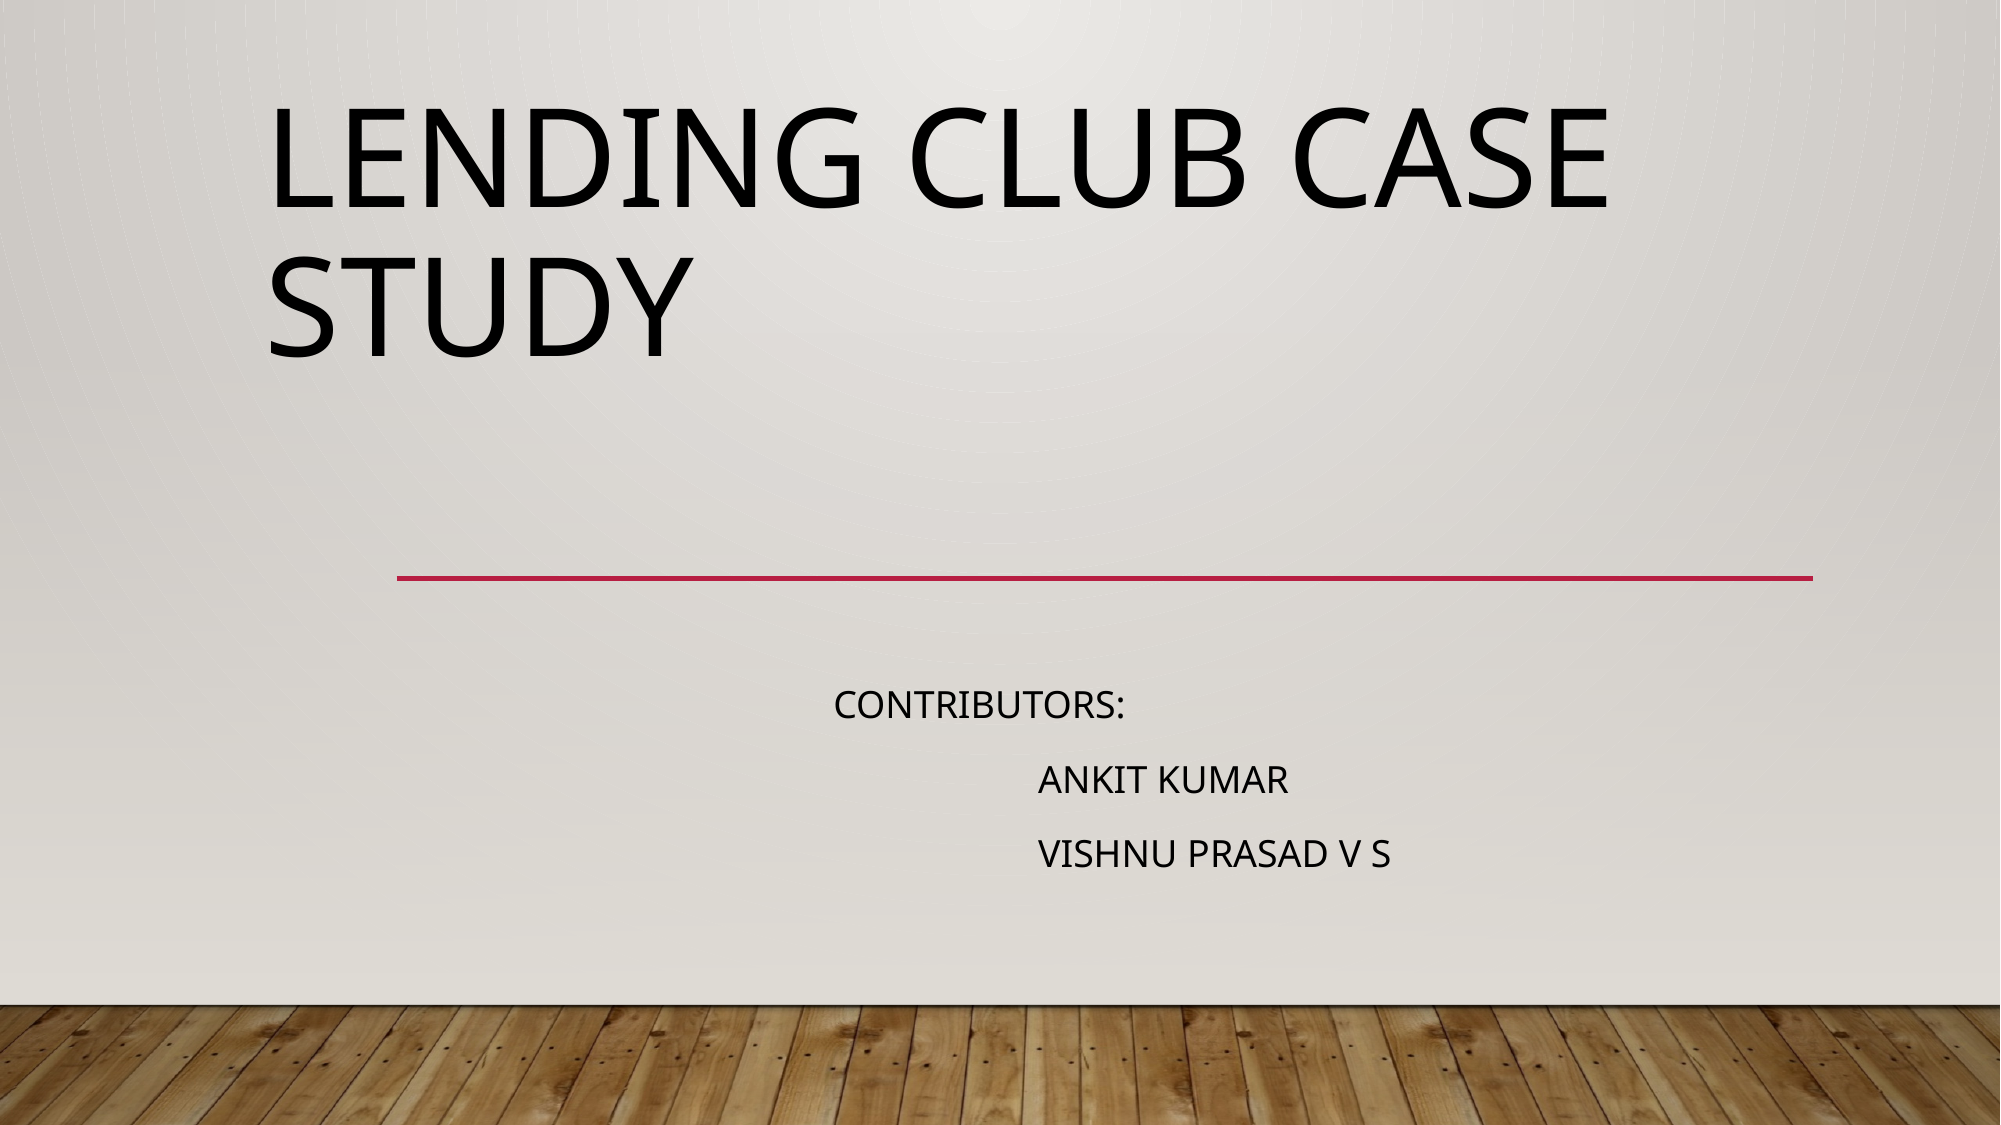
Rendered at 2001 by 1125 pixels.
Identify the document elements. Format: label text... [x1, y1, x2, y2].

subtitle Contributors: Ankit Kumar Vishnu Prasad V S [818, 590, 1948, 975]
title Lending Club Case Study [249, 30, 1750, 386]
picture [0, 1005, 2000, 1125]
